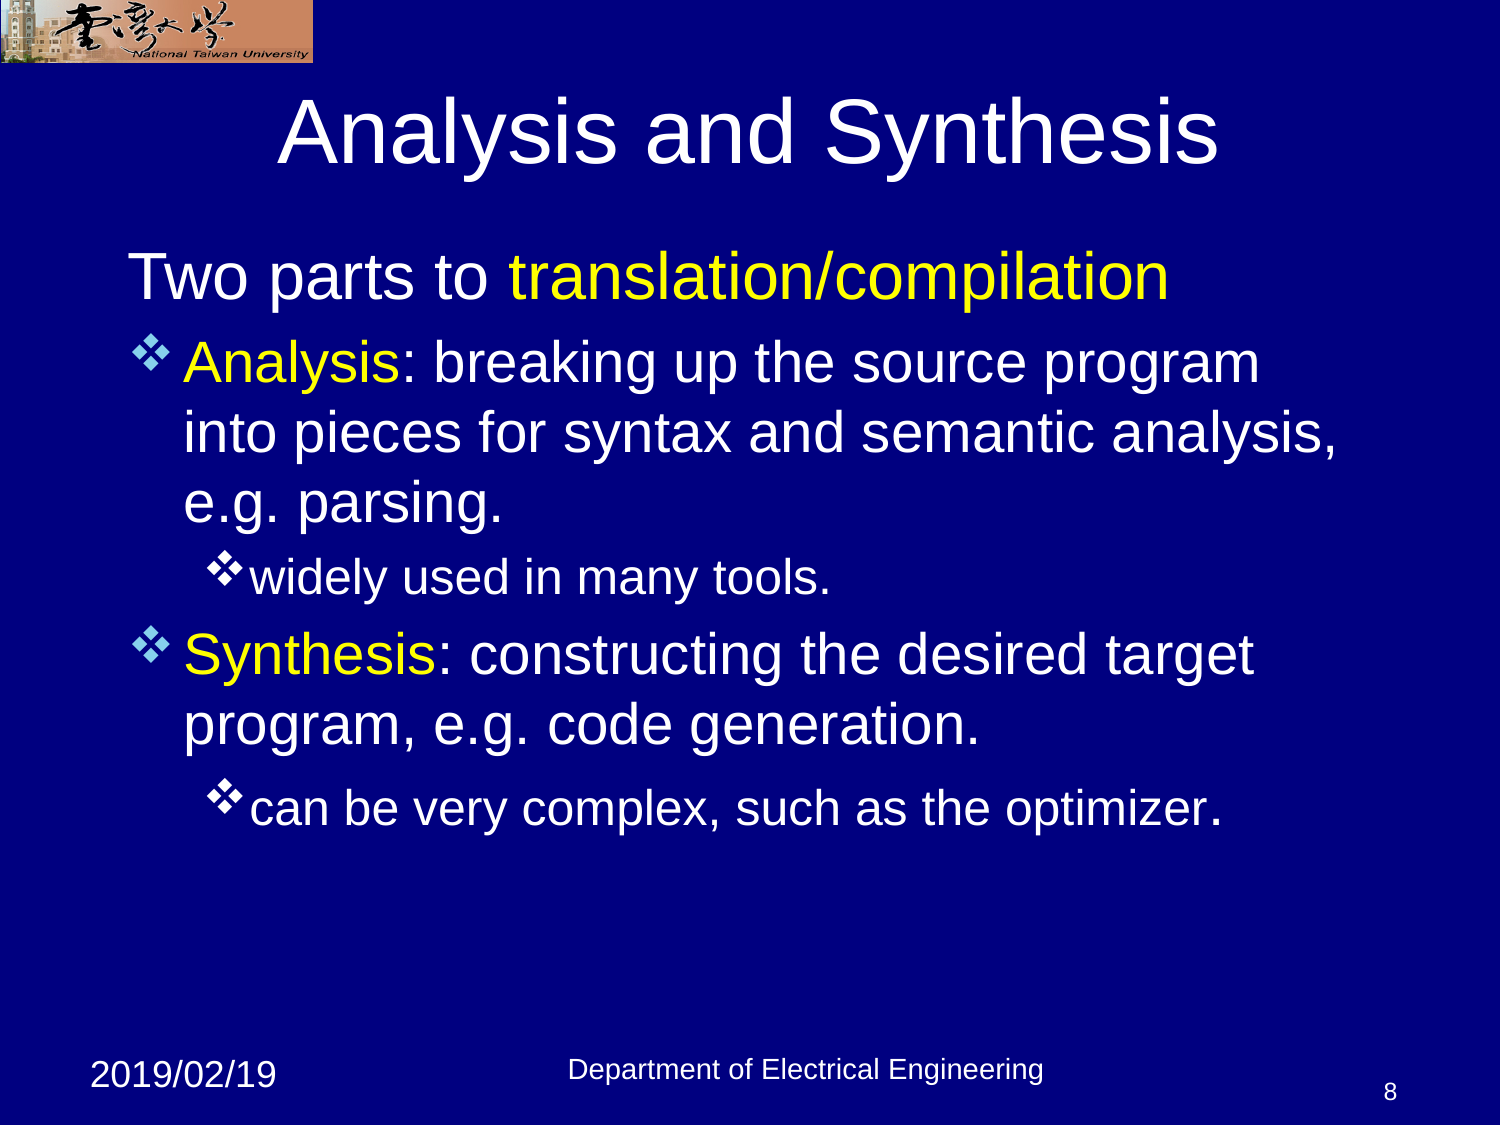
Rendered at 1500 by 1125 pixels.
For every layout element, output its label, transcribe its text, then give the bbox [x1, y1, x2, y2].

slide_number 8 [1312, 1062, 1413, 1113]
footer Department of Electrical Engineering [299, 1076, 1312, 1093]
picture [1, 0, 313, 63]
list Two parts to translation/compilation Analysis: breaking up the source program into pieces for syntax and semantic analysis, e.g. parsing. widely used in many tools. Synthesis: constructing the desired target program, e.g. code generation. can be very complex, such as the optimizer. [112, 224, 1388, 1076]
title Analysis and Synthesis [74, 45, 1426, 209]
